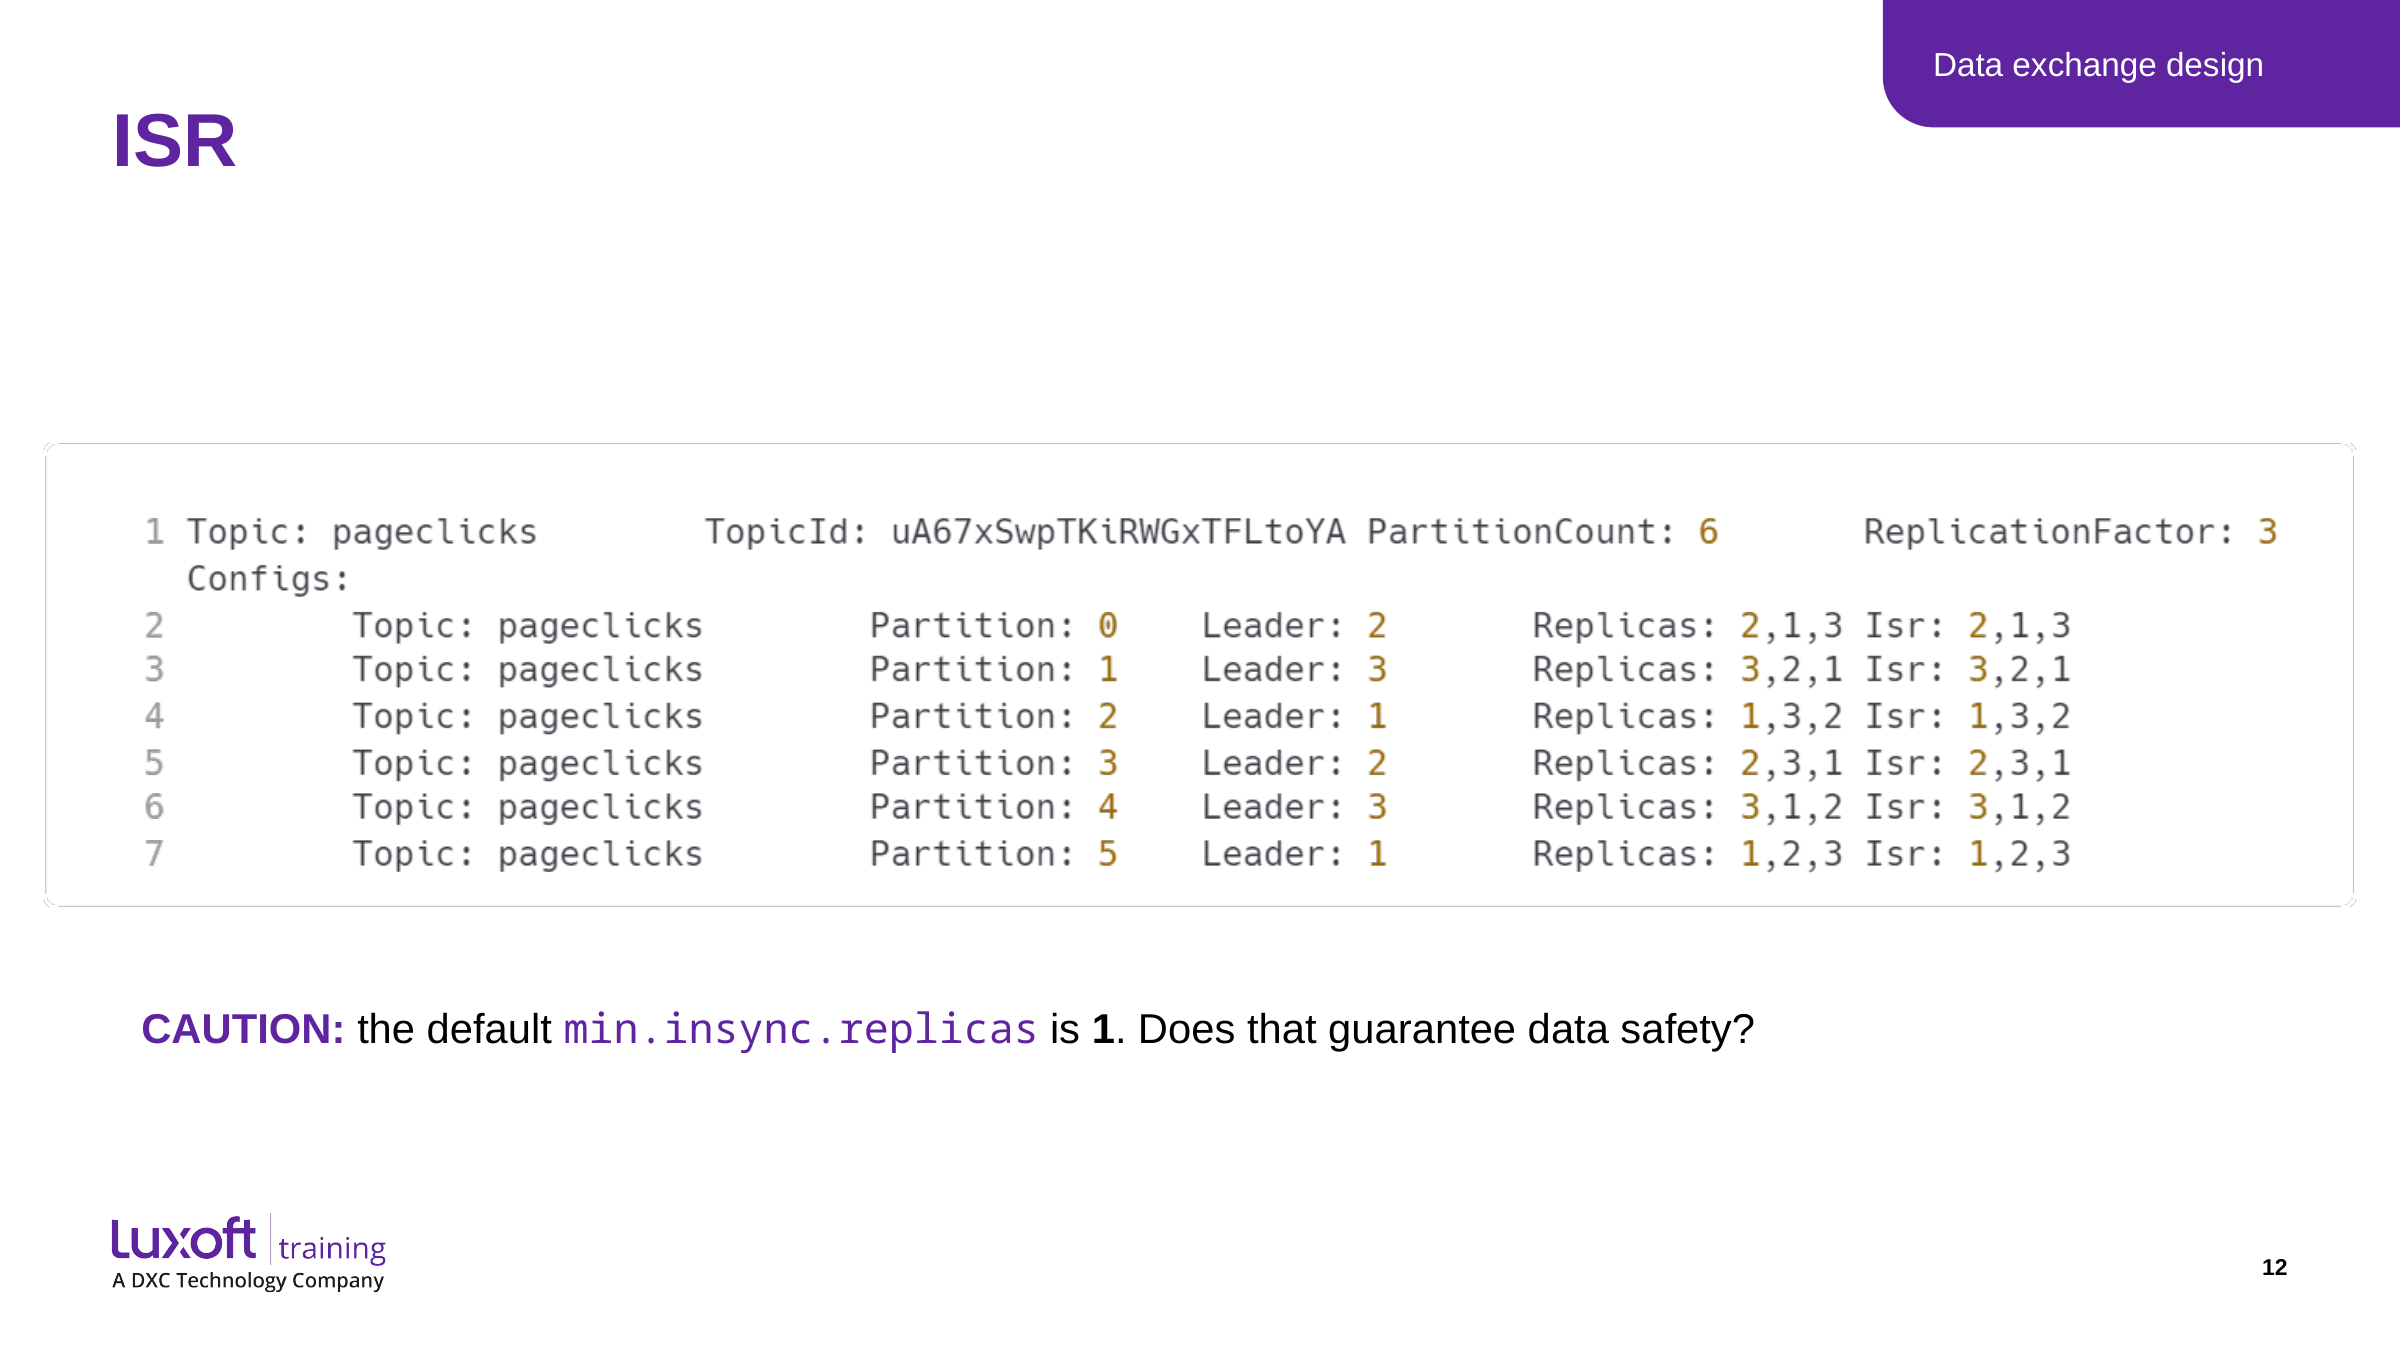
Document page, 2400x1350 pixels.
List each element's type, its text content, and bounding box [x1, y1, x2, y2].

text_box CAUTION: the default min.insync.replicas is 1. Does that guarantee data safety? [126, 1000, 1771, 1061]
picture [43, 442, 2357, 908]
text_box Data exchange design [1918, 0, 2365, 128]
title ISR [112, 104, 1862, 216]
picture [81, 1184, 418, 1323]
